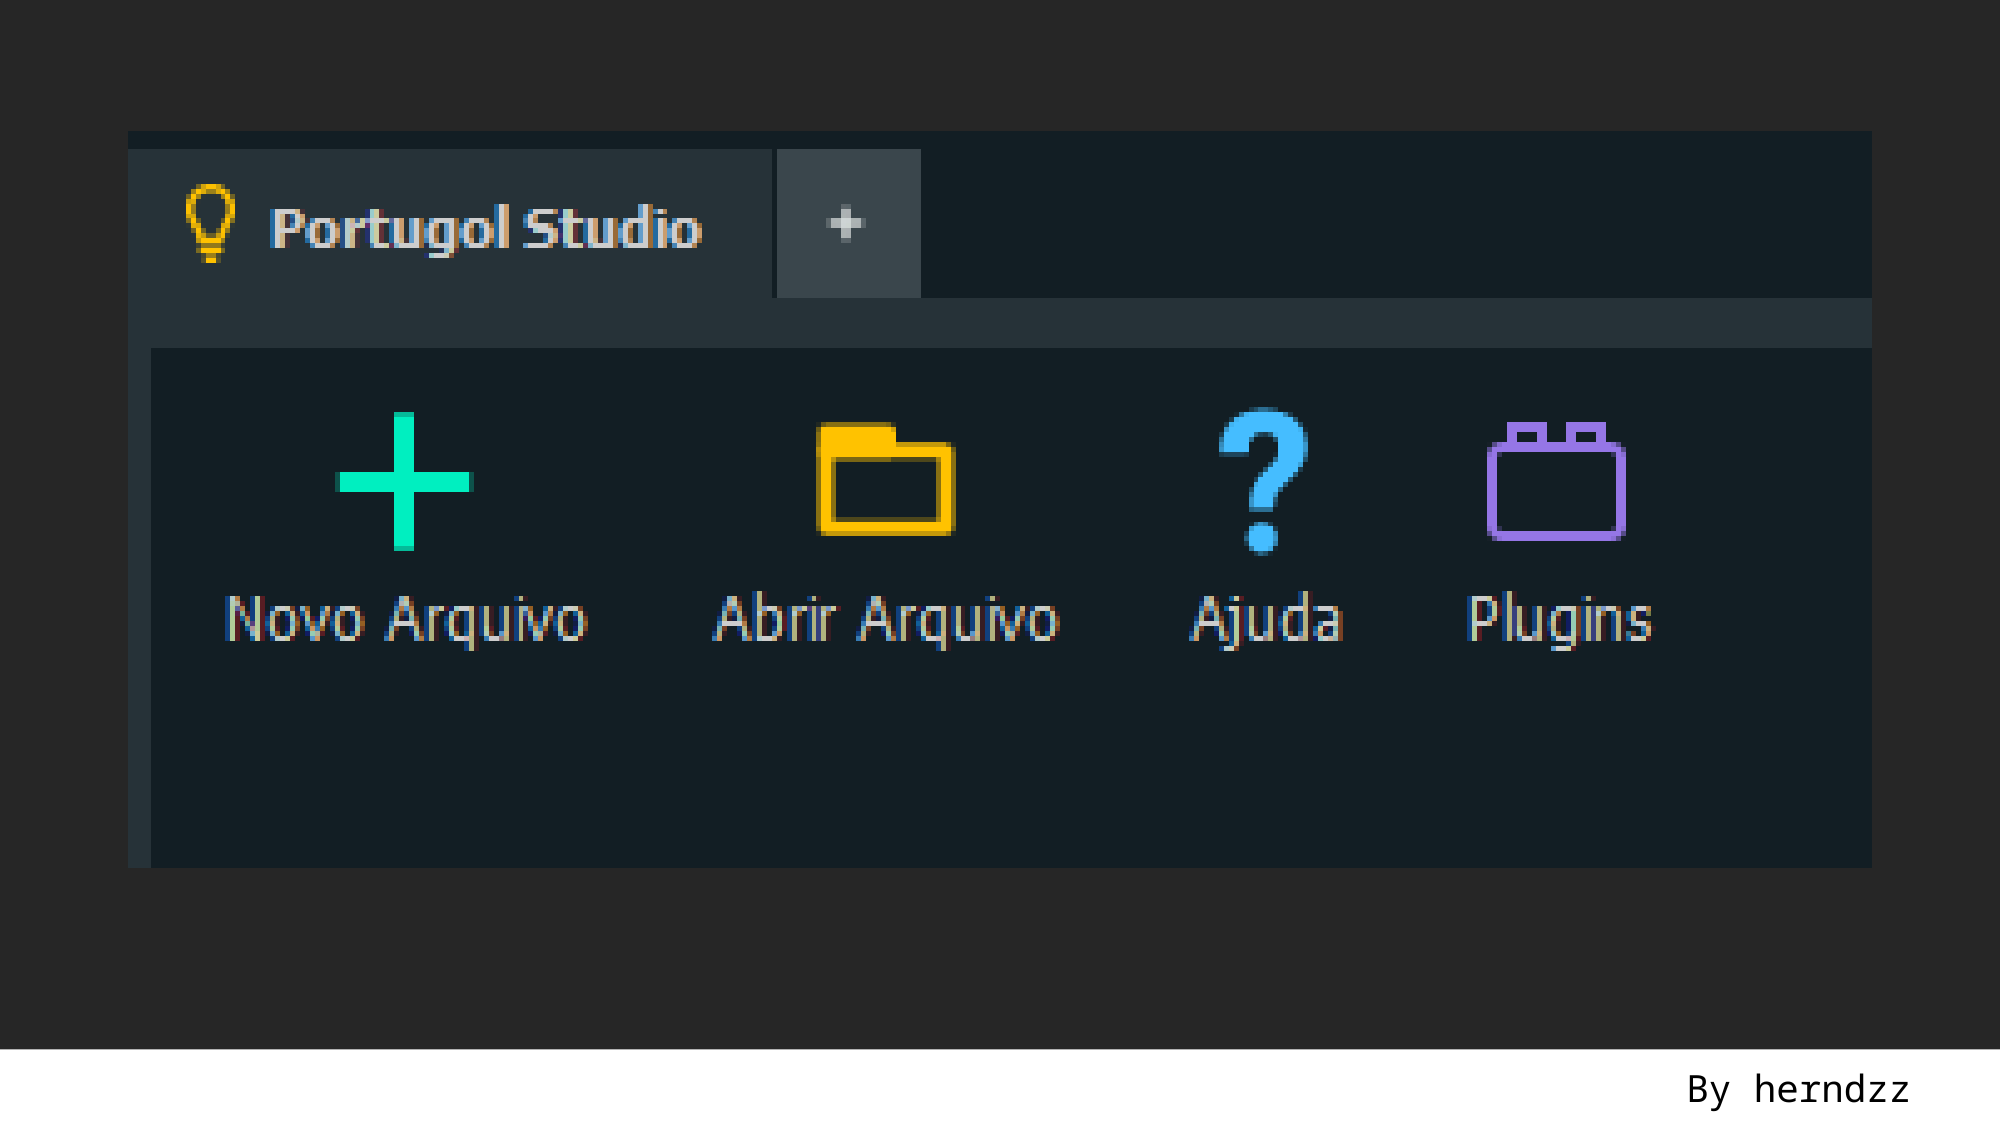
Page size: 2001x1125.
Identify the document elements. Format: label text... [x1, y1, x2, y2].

text_box By herndzz [0, 1048, 2000, 1125]
picture [127, 131, 1872, 868]
